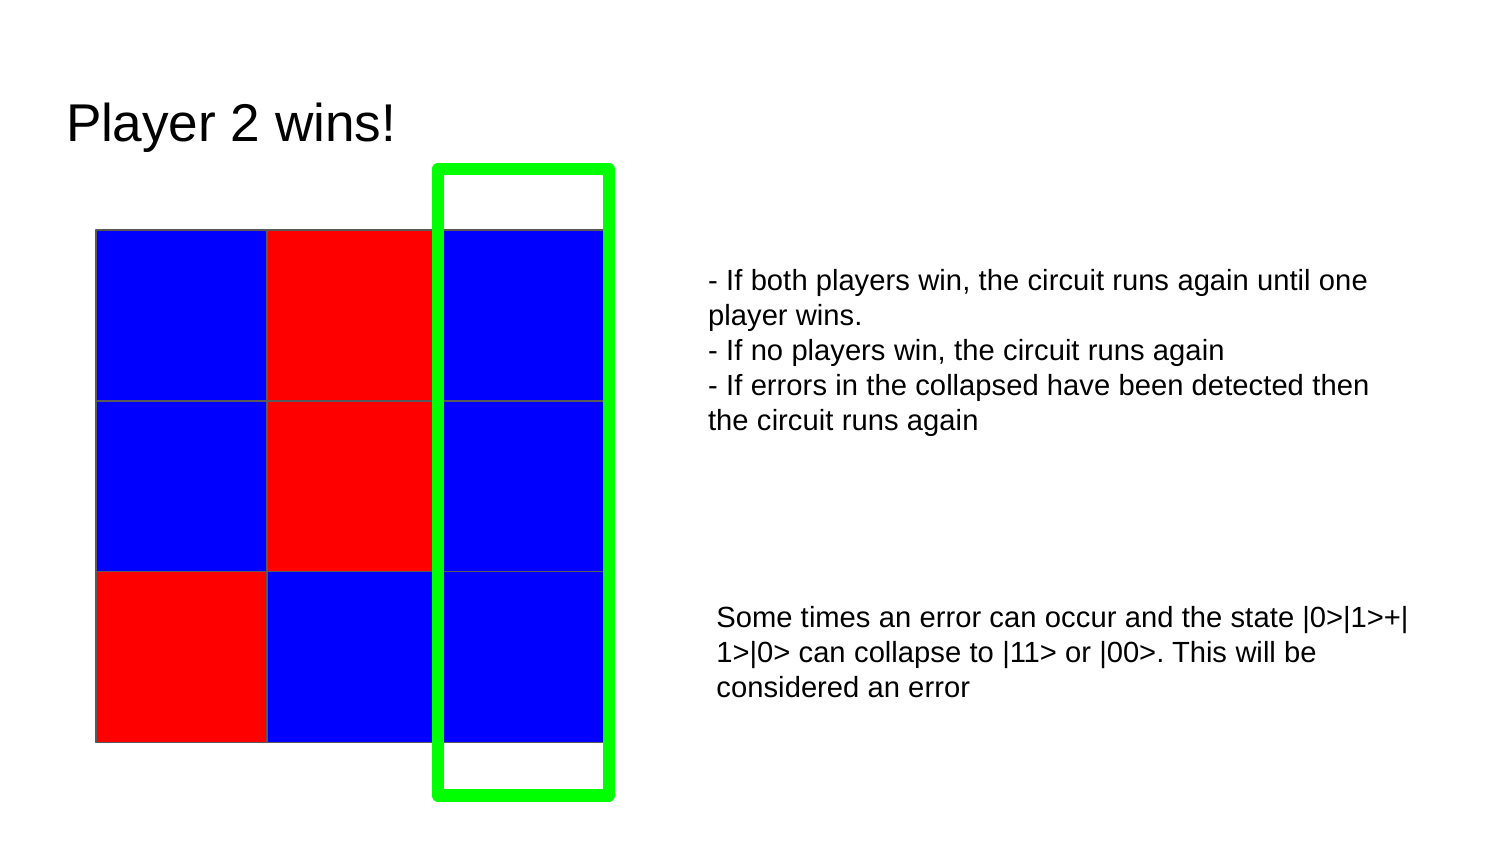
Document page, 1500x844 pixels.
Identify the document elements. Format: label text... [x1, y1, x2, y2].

text_box [266, 229, 437, 401]
text_box [437, 169, 609, 796]
text_box [266, 572, 437, 743]
text_box Some times an error can occur and the state |0>|1>+|1>|0> can collapse to |11> or |00>. This will be considered an error [701, 583, 1432, 754]
text_box [95, 572, 266, 743]
text_box [95, 229, 266, 401]
text_box - If both players win, the circuit runs again until one player wins. - If no players win, the circuit runs again - If errors in the collapsed have been detected then the circuit runs again [693, 246, 1424, 487]
title Player 2 wins! [51, 72, 1449, 167]
text_box [95, 401, 266, 572]
text_box [266, 401, 437, 572]
